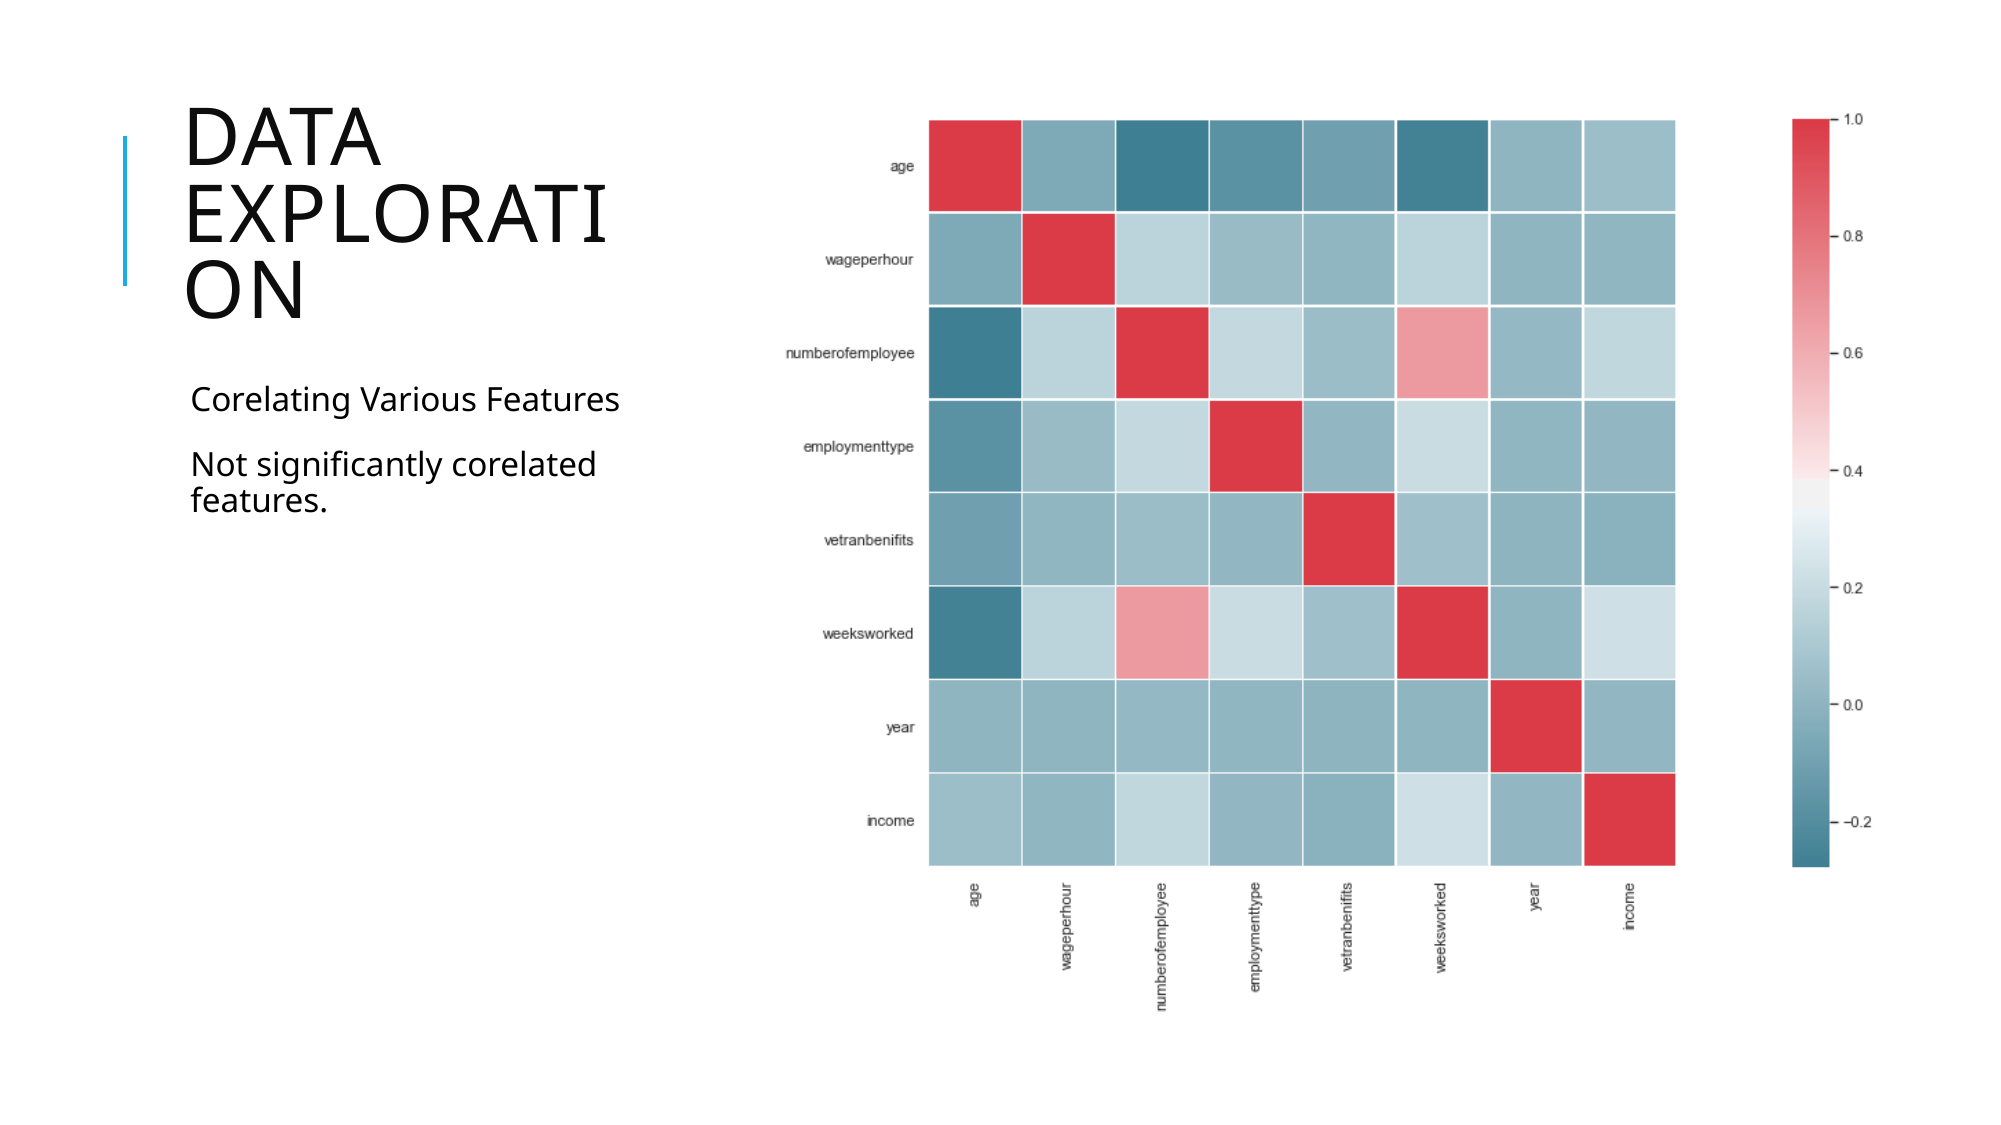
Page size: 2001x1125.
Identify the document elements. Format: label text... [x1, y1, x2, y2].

title Data EXPLORATION [168, 96, 682, 342]
picture [775, 104, 1882, 1021]
list Corelating Various Features Not significantly corelated features. [168, 375, 682, 1020]
